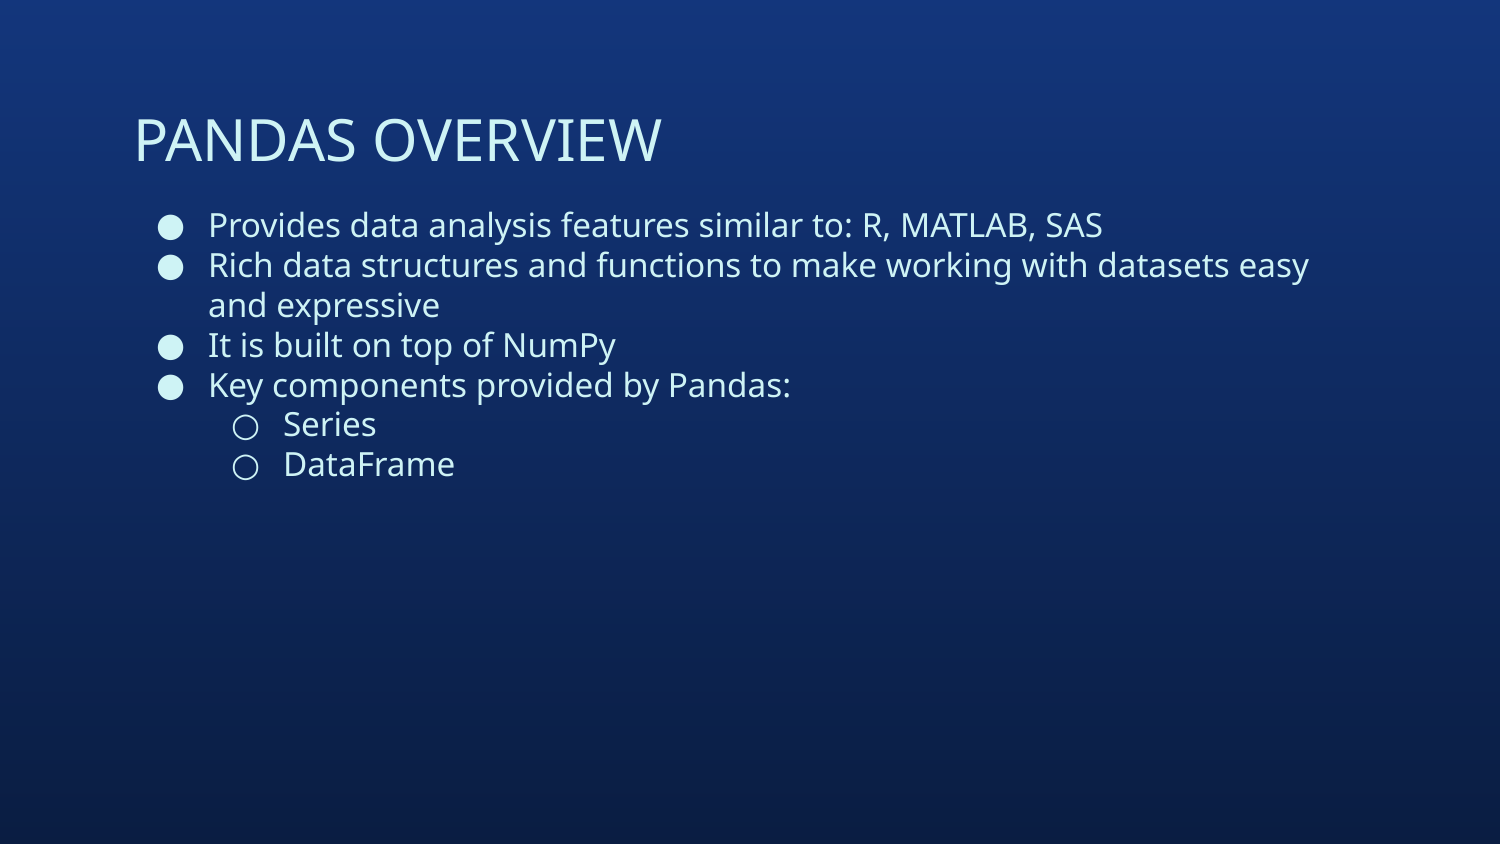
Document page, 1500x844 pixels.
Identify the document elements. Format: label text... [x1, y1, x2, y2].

list Provides data analysis features similar to: R, MATLAB, SAS Rich data structures and functions to make working with datasets easy and expressive It is built on top of NumPy Key components provided by Pandas: Series DataFrame [118, 189, 1382, 750]
title PANDAS OVERVIEW [118, 88, 1382, 183]
